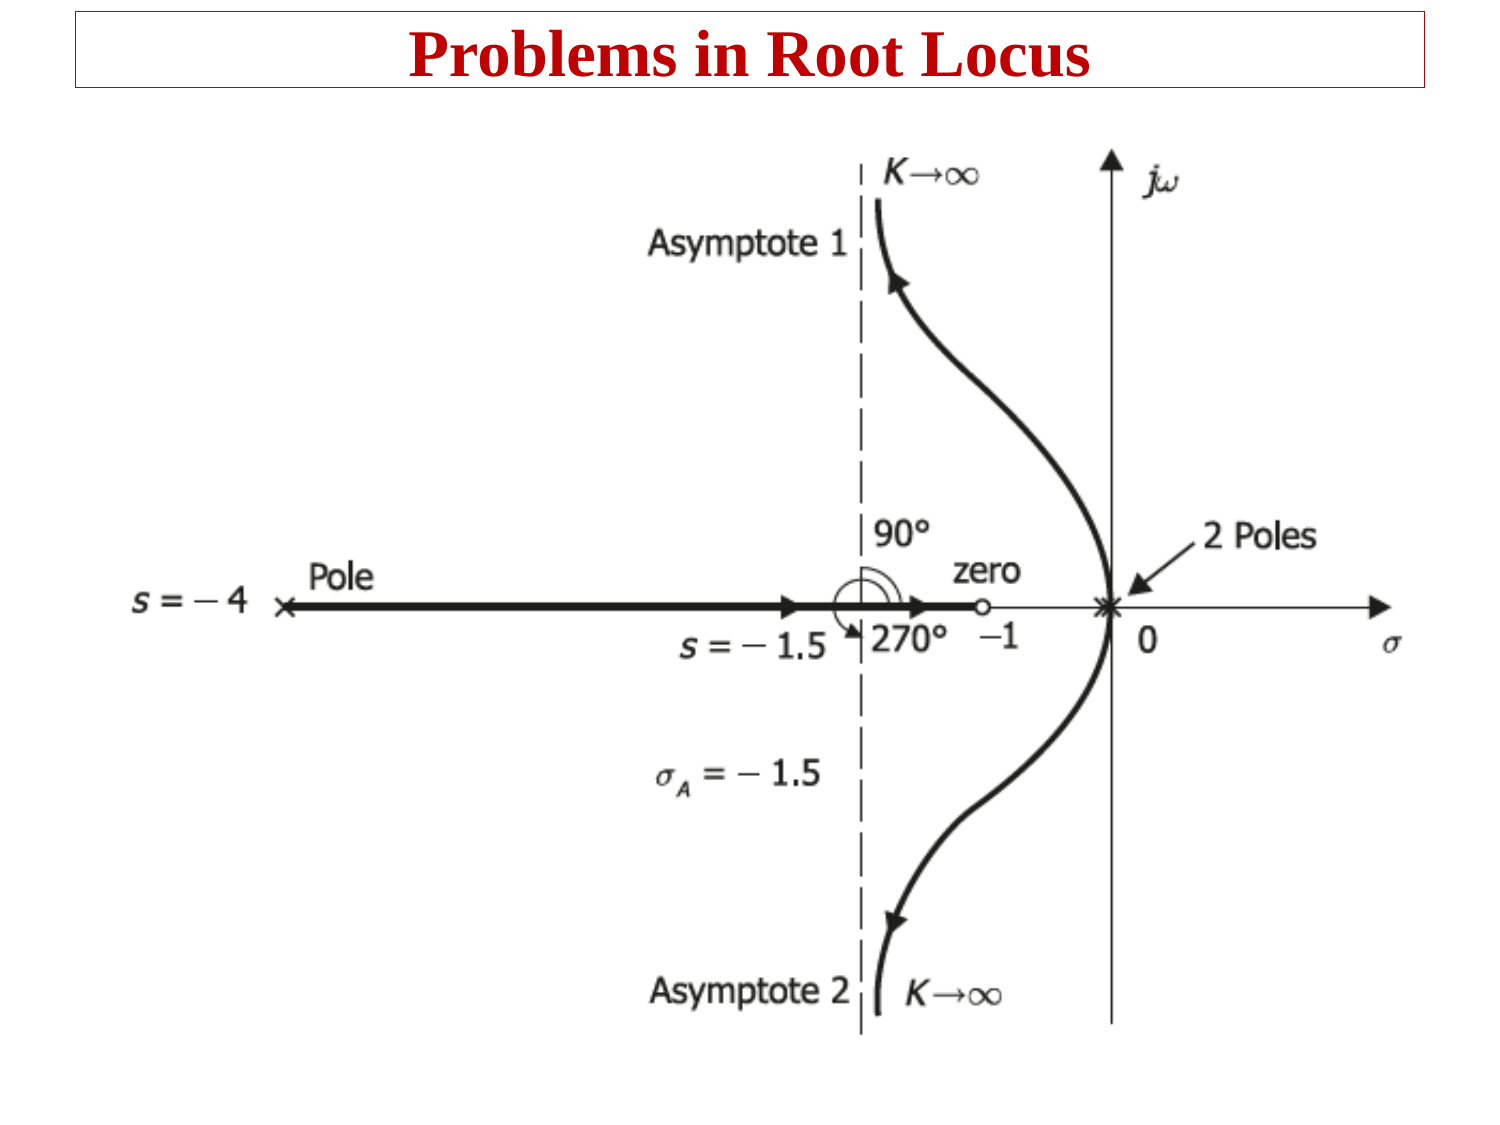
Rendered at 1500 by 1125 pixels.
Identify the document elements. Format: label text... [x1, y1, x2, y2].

title Problems in Root Locus [75, 11, 1425, 88]
picture [74, 99, 1413, 1051]
